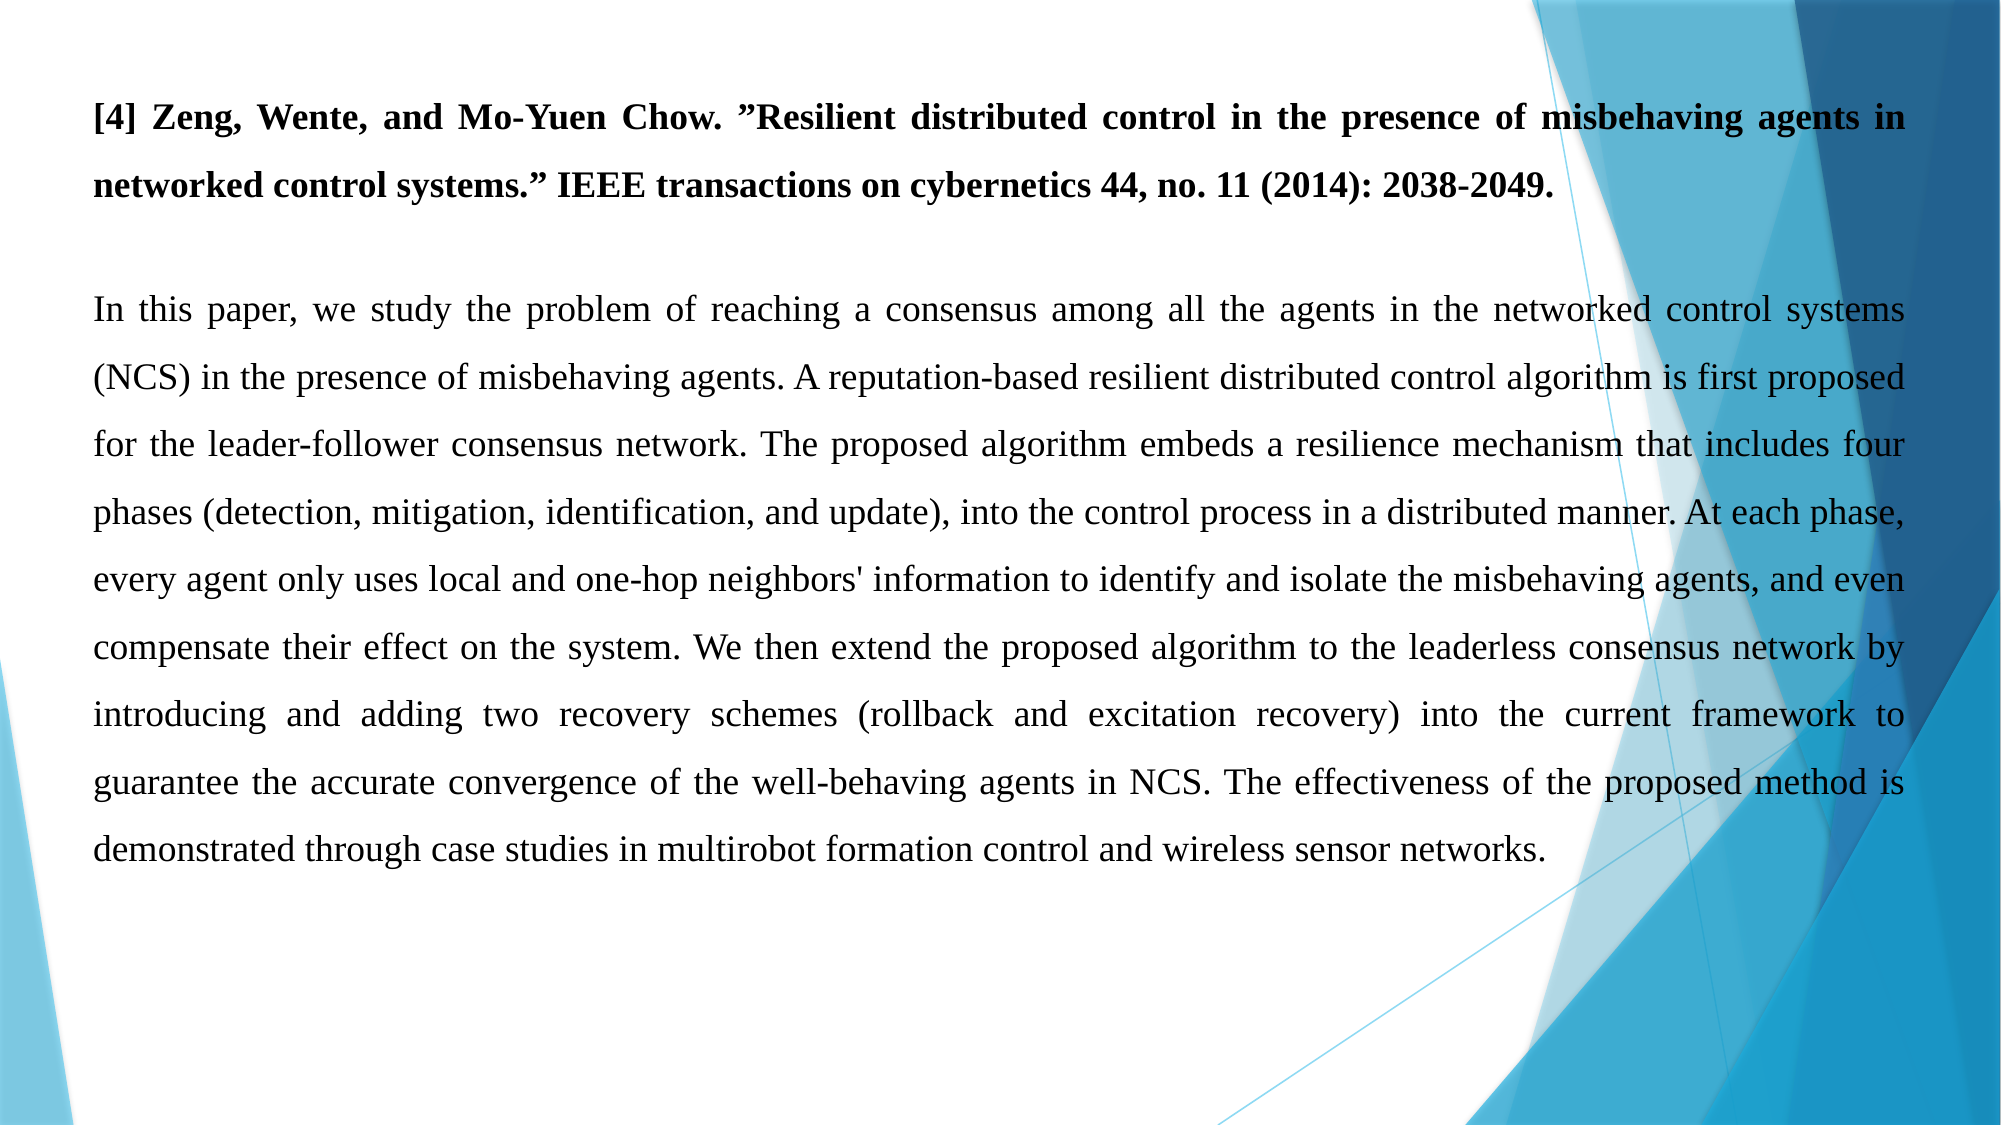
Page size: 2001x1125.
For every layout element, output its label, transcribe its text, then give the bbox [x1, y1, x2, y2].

text_box [4] Zeng, Wente, and Mo-Yuen Chow. ”Resilient distributed control in the presence of misbehaving agents in networked control systems.” IEEE transactions on cybernetics 44, no. 11 (2014): 2038-2049. [78, 62, 1923, 212]
text_box In this paper, we study the problem of reaching a consensus among all the agents in the networked control systems (NCS) in the presence of misbehaving agents. A reputation-based resilient distributed control algorithm is first proposed for the leader-follower consensus network. The proposed algorithm embeds a resilience mechanism that includes four phases (detection, mitigation, identification, and update), into the control process in a distributed manner. At each phase, every agent only uses local and one-hop neighbors' information to identify and isolate the misbehaving agents, and even compensate their effect on the system. We then extend the proposed algorithm to the leaderless consensus network by introducing and adding two recovery schemes (rollback and excitation recovery) into the current framework to guarantee the accurate convergence of the well-behaving agents in NCS. The effectiveness of the proposed method is demonstrated through case studies in multirobot formation control and wireless sensor networks. [78, 254, 1923, 877]
